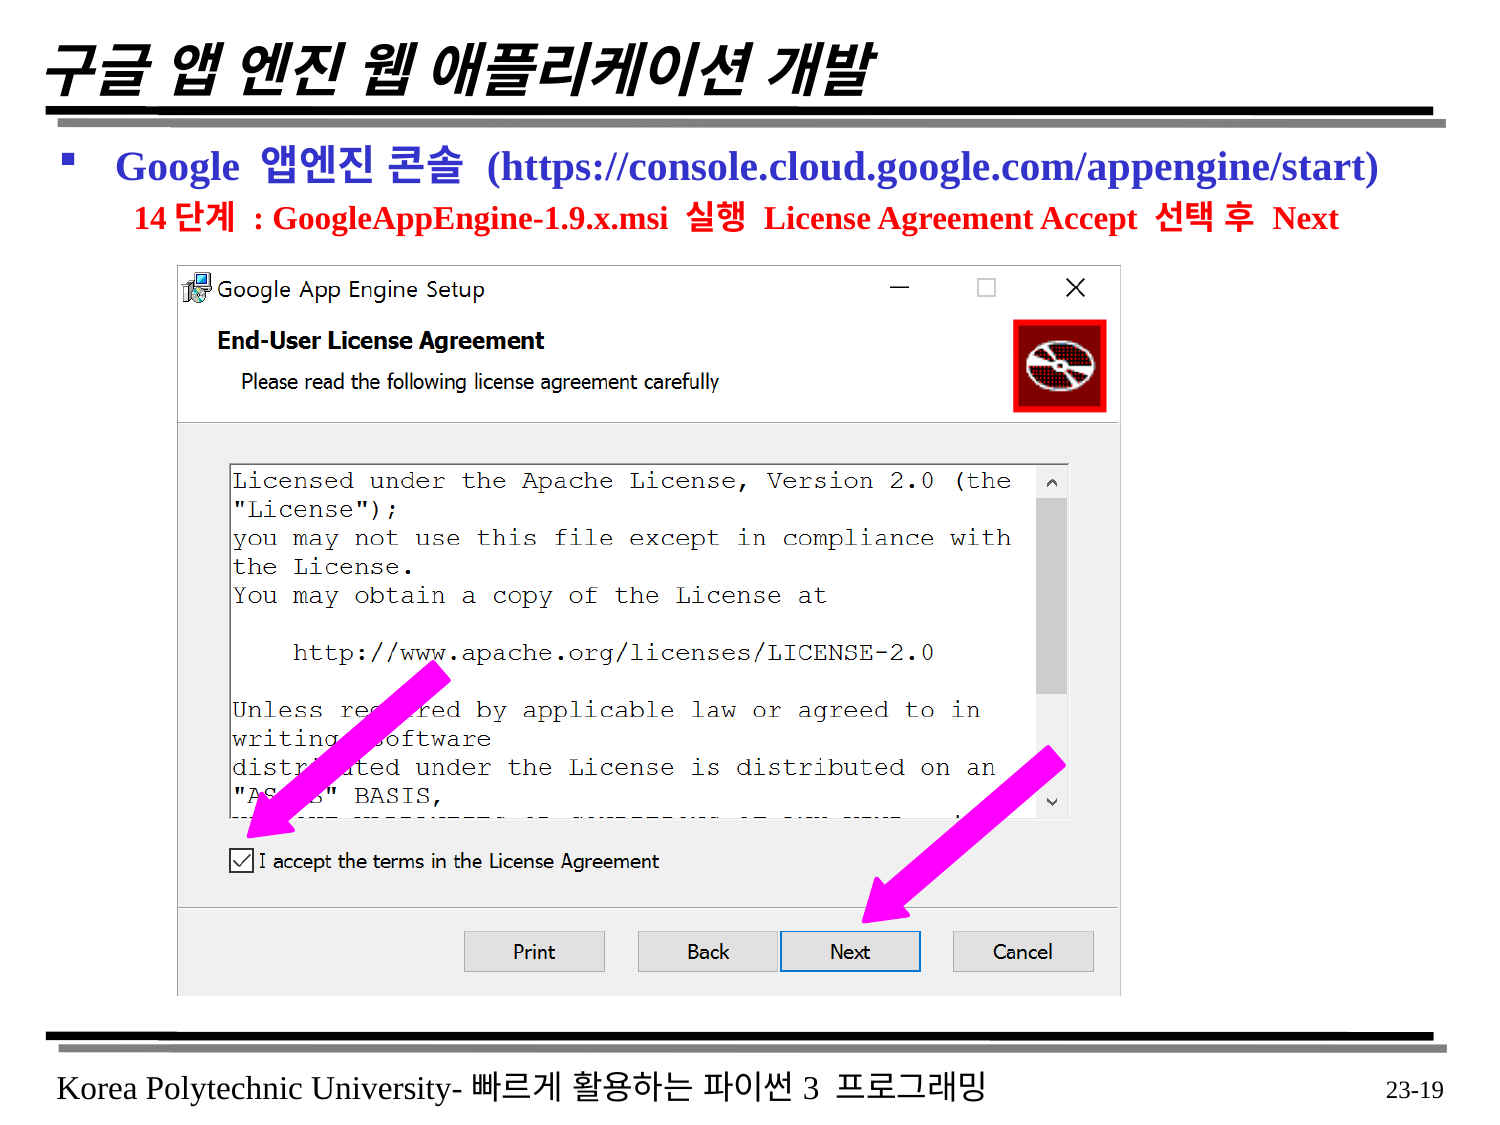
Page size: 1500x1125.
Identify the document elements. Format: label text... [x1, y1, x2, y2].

picture [177, 265, 1121, 996]
text_box Google 앱엔진 콘솔 (https://console.cloud.google.com/appengine/start) 14단계 : GoogleAppEngine-1.9.x.msi 실행 License Agreement Accept 선택 후 Next [43, 131, 1450, 977]
text_box [704, 189, 736, 263]
title 구글 앱 엔진 웹 애플리케이션 개발 [25, 25, 1301, 101]
slide_number 23-19 [1333, 1066, 1460, 1115]
